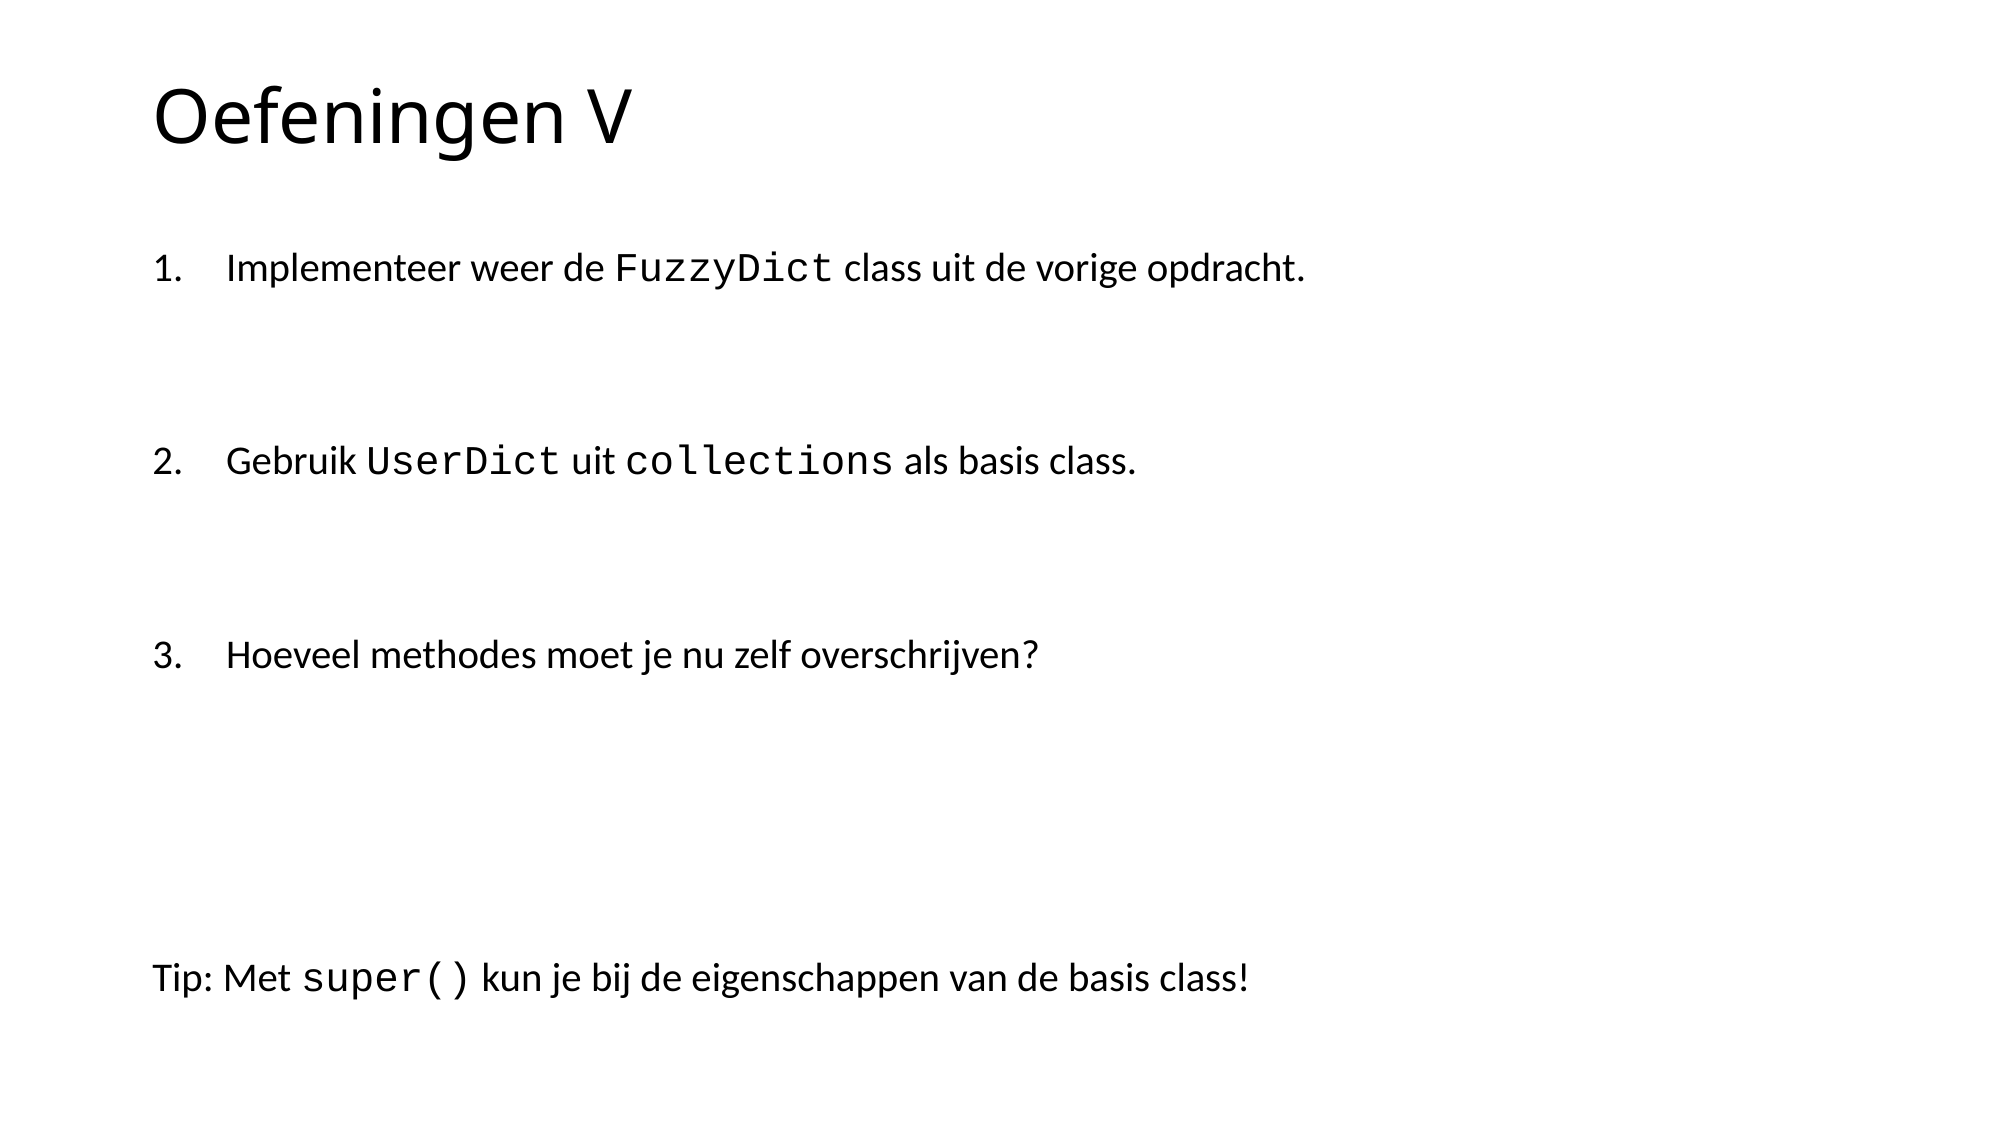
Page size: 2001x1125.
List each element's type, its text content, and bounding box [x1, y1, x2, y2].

list Implementeer weer de FuzzyDict class uit de vorige opdracht. Gebruik UserDict uit collections als basis class. Hoeveel methodes moet je nu zelf overschrijven? Tip: Met super() kun je bij de eigenschappen van de basis class! [137, 238, 1840, 1014]
title Oefeningen V [137, 59, 1863, 178]
